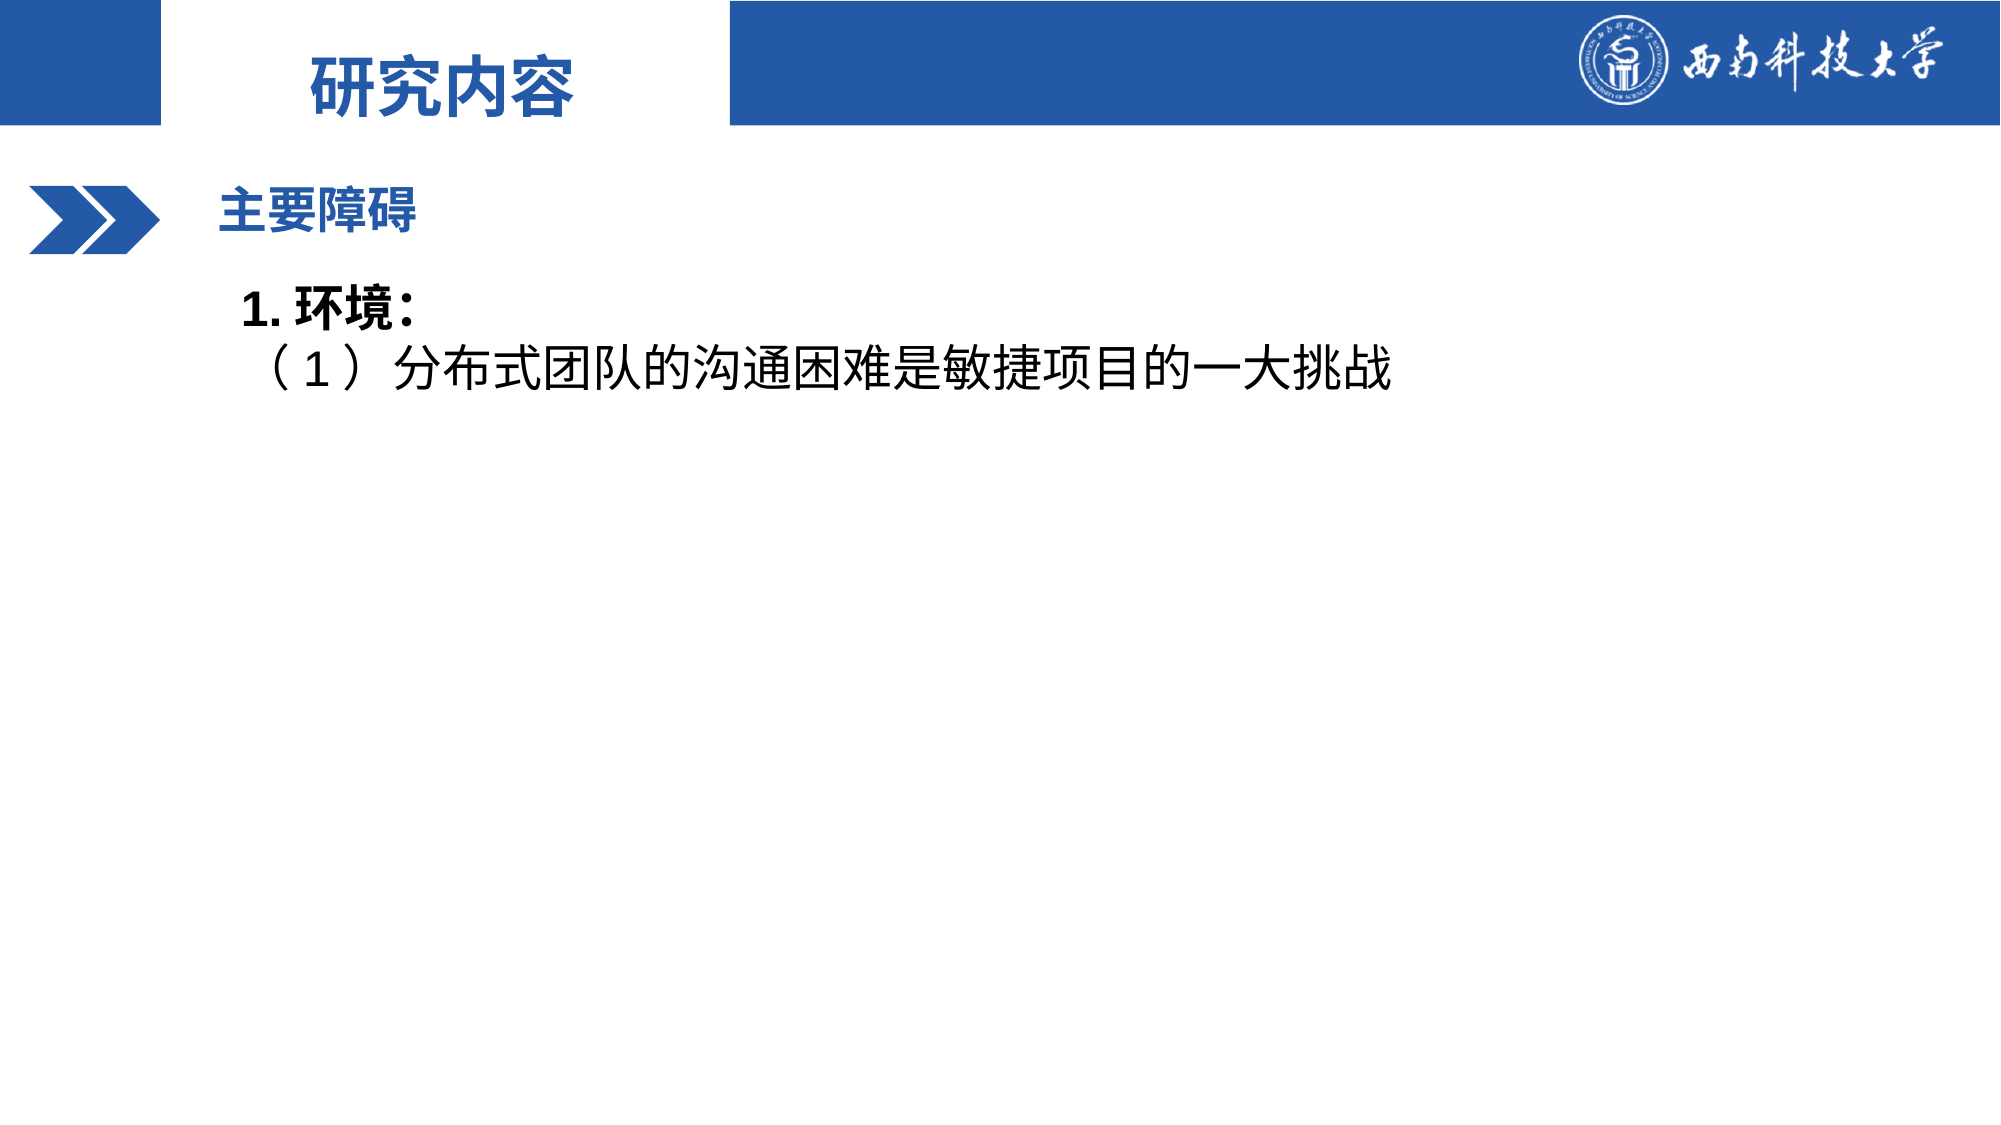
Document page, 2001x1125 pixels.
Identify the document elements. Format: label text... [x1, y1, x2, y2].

text_box [0, 0, 156, 126]
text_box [31, 186, 159, 254]
picture [1543, 0, 1990, 130]
text_box 研究内容 [156, 0, 730, 132]
text_box 主要障碍 [202, 170, 433, 246]
text_box [1990, 0, 2000, 126]
text_box [730, 0, 1543, 126]
text_box 1.环境： （1）分布式团队的沟通困难是敏捷项目的一大挑战 [226, 269, 1834, 404]
